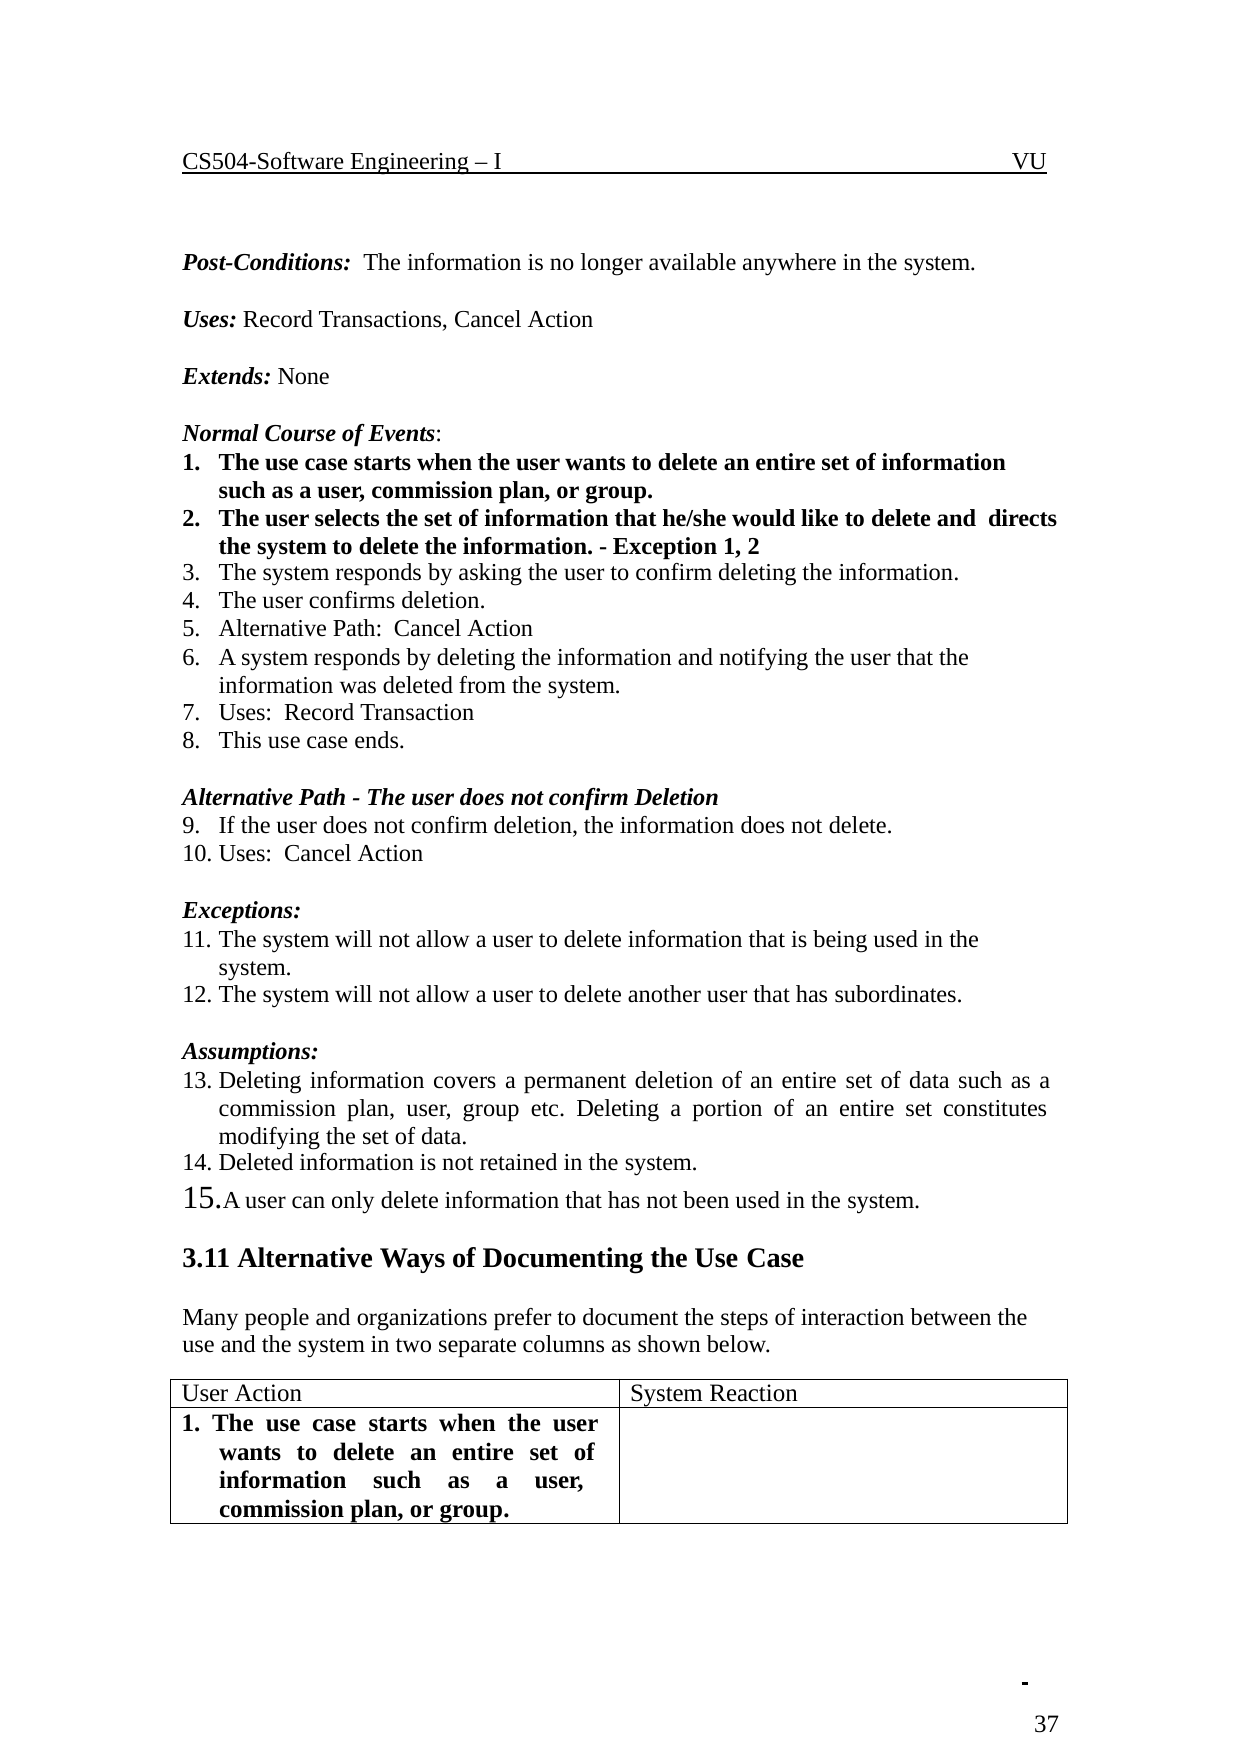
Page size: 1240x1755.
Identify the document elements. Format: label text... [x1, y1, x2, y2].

text_box Post-Conditions: The information is no longer available anywhere in the system. Uses: Record Transactions, Cancel Action Extends: None Normal Course of Events: The use case starts when the user wants to delete an entire set of information such as a user, commission plan, or group. The user selects the set of information that he/she would like to delete and directs the system to delete the information. - Exception 1, 2 The system responds by asking the user to confirm deleting the information. The user confirms deletion. Alternative Path: Cancel Action A system responds by deleting the information and notifying the user that the information was deleted from the system. Uses: Record Transaction This use case ends. Alternative Path - The user does not confirm Deletion If the user does not confirm deletion, the information does not delete. Uses: Cancel Action Exceptions: The system will not allow a user to delete information that is being used in the system. The system will not allow a user to delete another user that has subordinates. Assumptions: Deleting information covers a permanent deletion of an entire set of data such as a commission plan, user, group etc. Deleting a portion of an entire set constitutes modifying the set of data. Deleted information is not retained in the system. A user can only delete information that has not been used in the system. 3.11 Alternative Ways of Documenting the Use Case Many people and organizations prefer to document the steps of interaction between the use and the system in two separate columns as shown below. [180, 246, 1060, 1358]
table_cell 1. The use case starts when the user wants to delete an entire set of information such as a user, commission plan, or group. [171, 1408, 619, 1523]
text_box VU [1009, 145, 1050, 175]
slide_number 37 © Copyright Virtual University of Pakistan [1019, 1651, 1065, 1755]
table_header User Action [171, 1380, 619, 1407]
table_cell [620, 1408, 1067, 1523]
table_header System Reaction [620, 1380, 1067, 1407]
text_box CS504-Software Engineering – I [180, 145, 504, 175]
